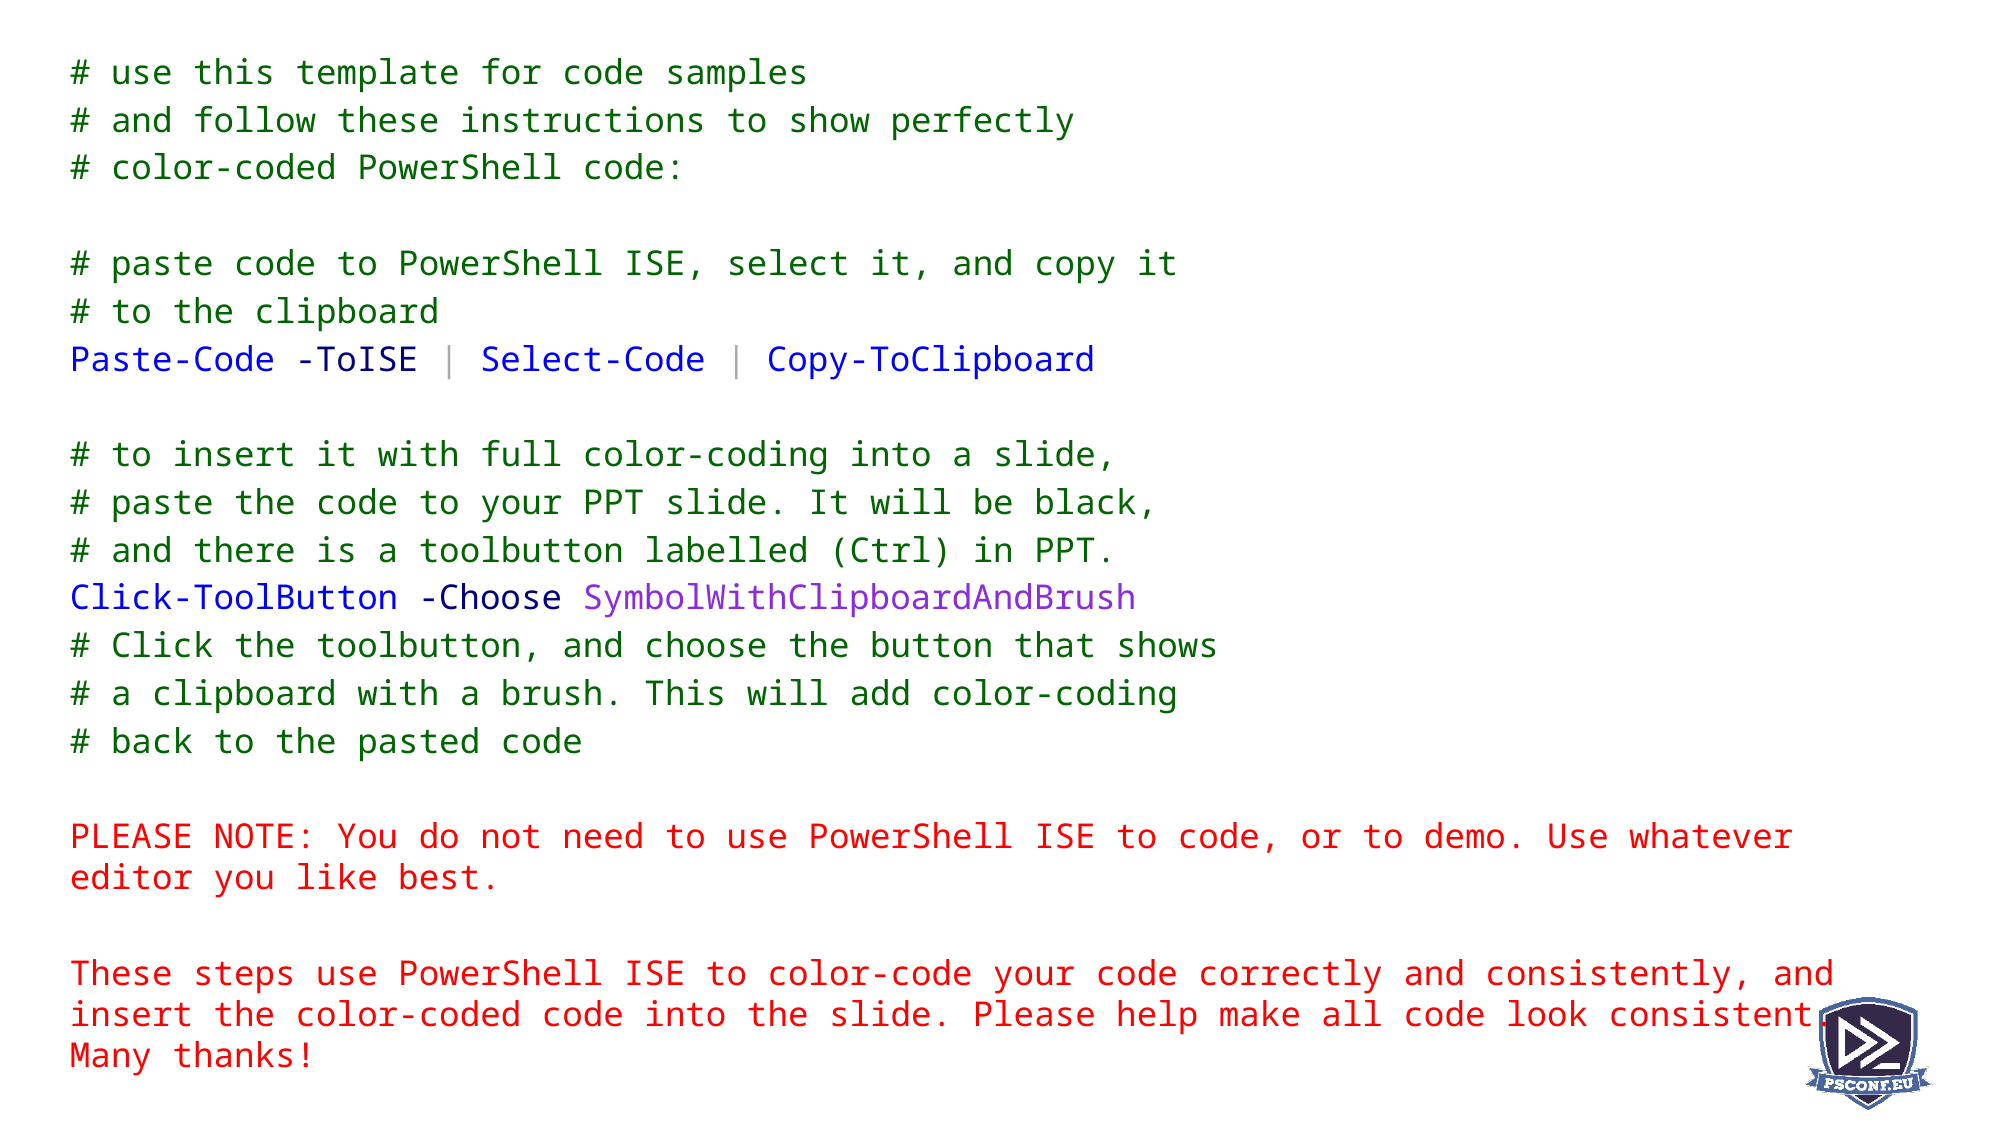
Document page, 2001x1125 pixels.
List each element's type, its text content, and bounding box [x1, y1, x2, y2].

picture [1803, 1083, 1933, 1110]
list # use this template for code samples # and follow these instructions to show perfectly # color-coded PowerShell code: # paste code to PowerShell ISE, select it, and copy it # to the clipboard Paste-Code -ToISE | Select-Code | Copy-ToClipboard # to insert it with full color-coding into a slide, # paste the code to your PPT slide. It will be black, # and there is a toolbutton labelled (Ctrl) in PPT. Click-ToolButton -Choose SymbolWithClipboardAndBrush # Click the toolbutton, and choose the button that shows # a clipboard with a brush. This will add color-coding # back to the pasted code PLEASE NOTE: You do not need to use PowerShell ISE to code, or to demo. Use whatever editor you like best. These steps use PowerShell ISE to color-code your code correctly and consistently, and insert the color-coded code into the slide. Please help make all code look consistent. Many thanks! [55, 42, 1945, 1083]
